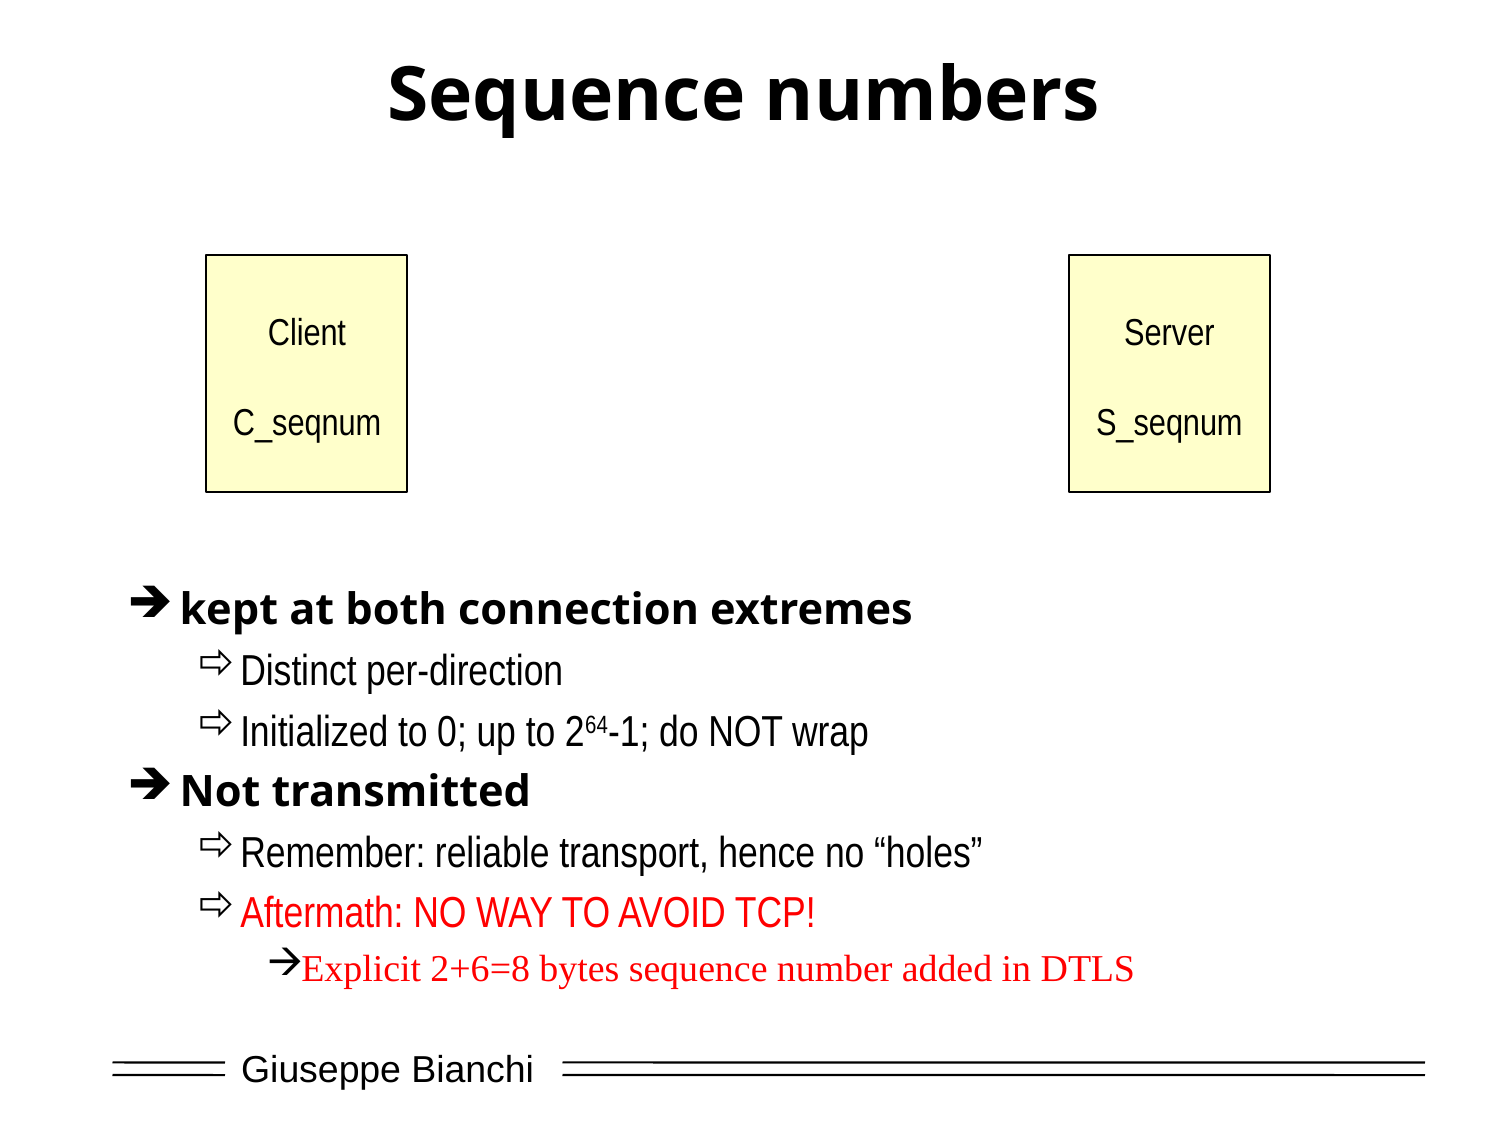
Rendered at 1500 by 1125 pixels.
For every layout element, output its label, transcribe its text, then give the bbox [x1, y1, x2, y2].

list kept at both connection extremes Distinct per-direction Initialized to 0; up to 264-1; do NOT wrap Not transmitted Remember: reliable transport, hence no “holes” Aftermath: NO WAY TO AVOID TCP! Explicit 2+6=8 bytes sequence number added in DTLS [112, 574, 1375, 1000]
text_box Server S_seqnum [1068, 255, 1270, 492]
title Sequence numbers [112, 36, 1376, 144]
text_box Client C_seqnum [206, 255, 408, 492]
